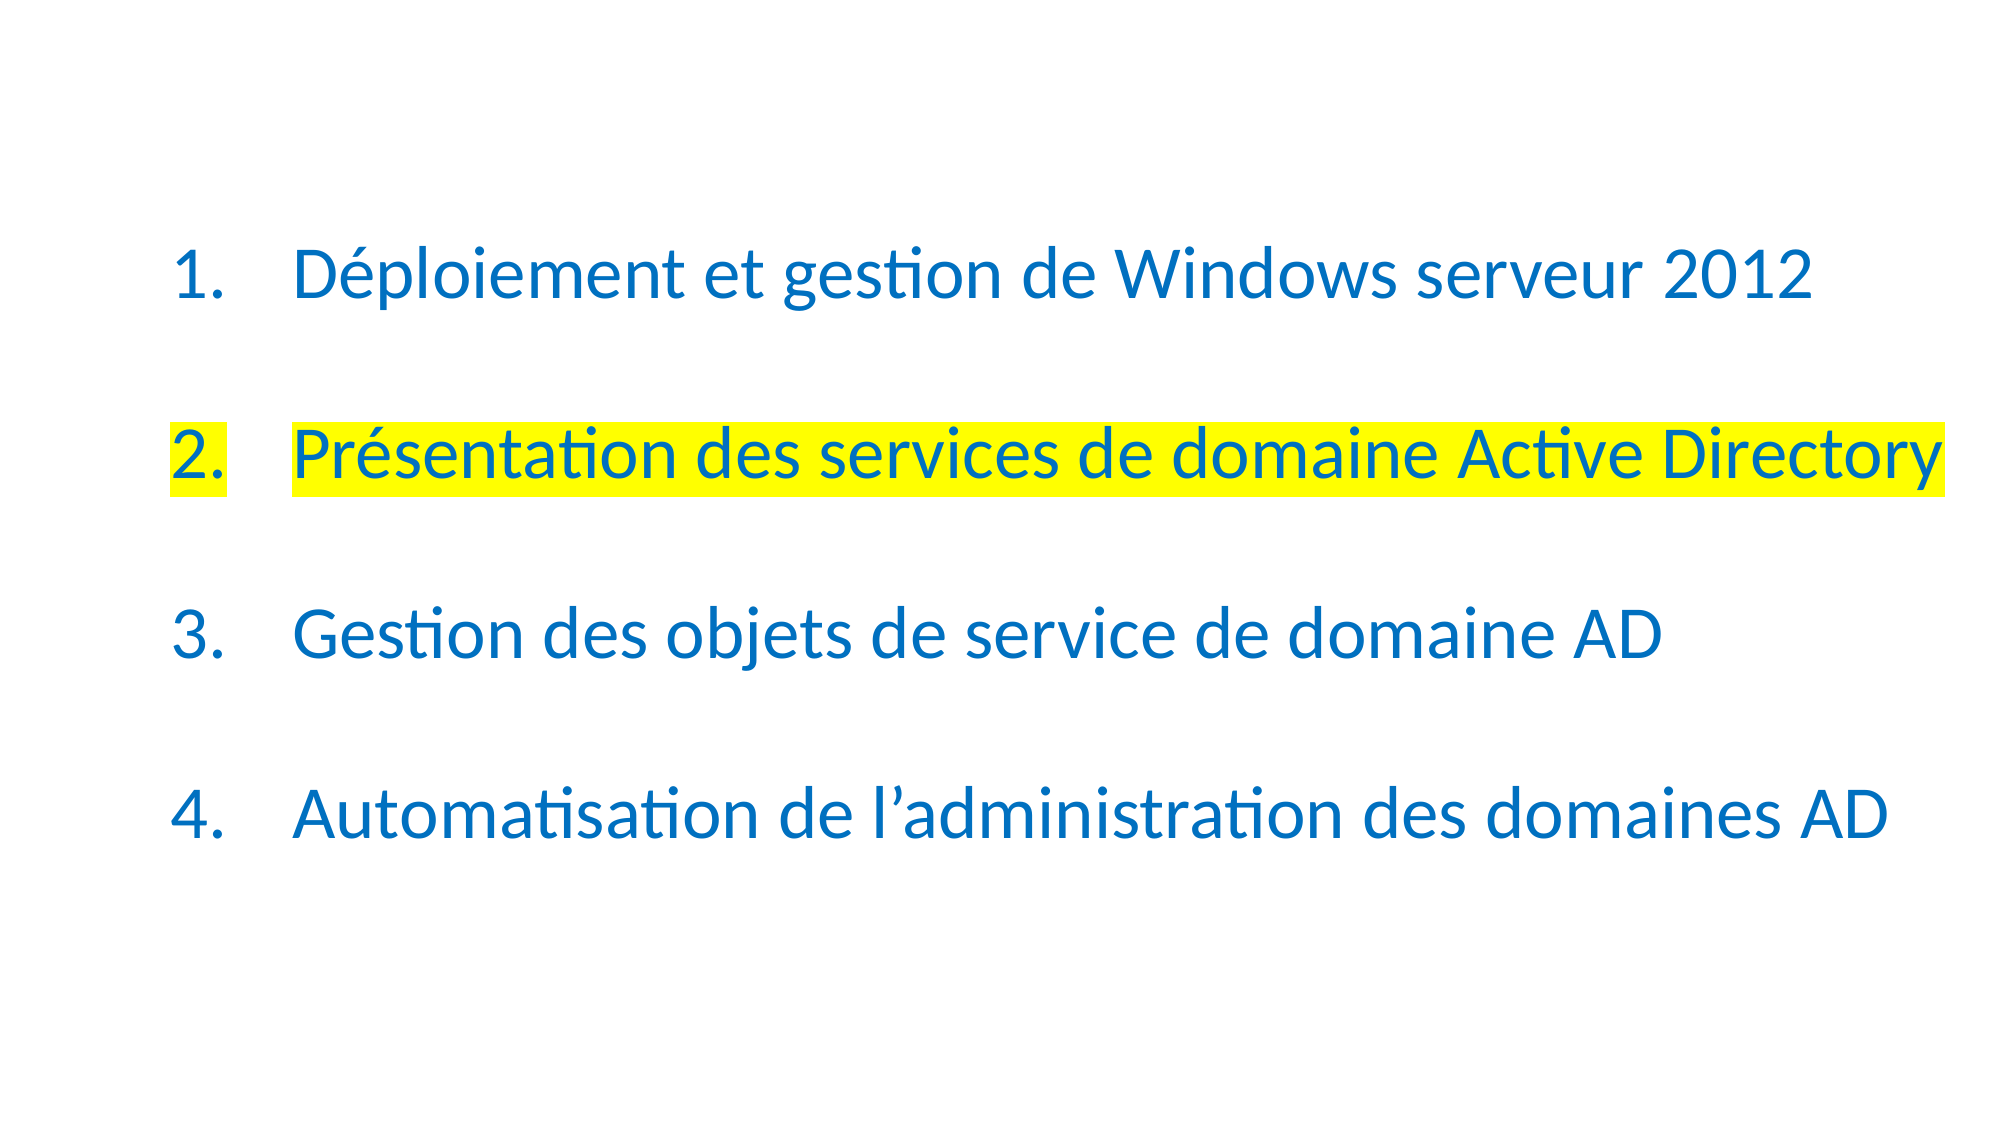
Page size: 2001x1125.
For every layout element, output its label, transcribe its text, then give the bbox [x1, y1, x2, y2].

text_box Déploiement et gestion de Windows serveur 2012 Présentation des services de domaine Active Directory Gestion des objets de service de domaine AD Automatisation de l’administration des domaines AD [155, 215, 1960, 861]
